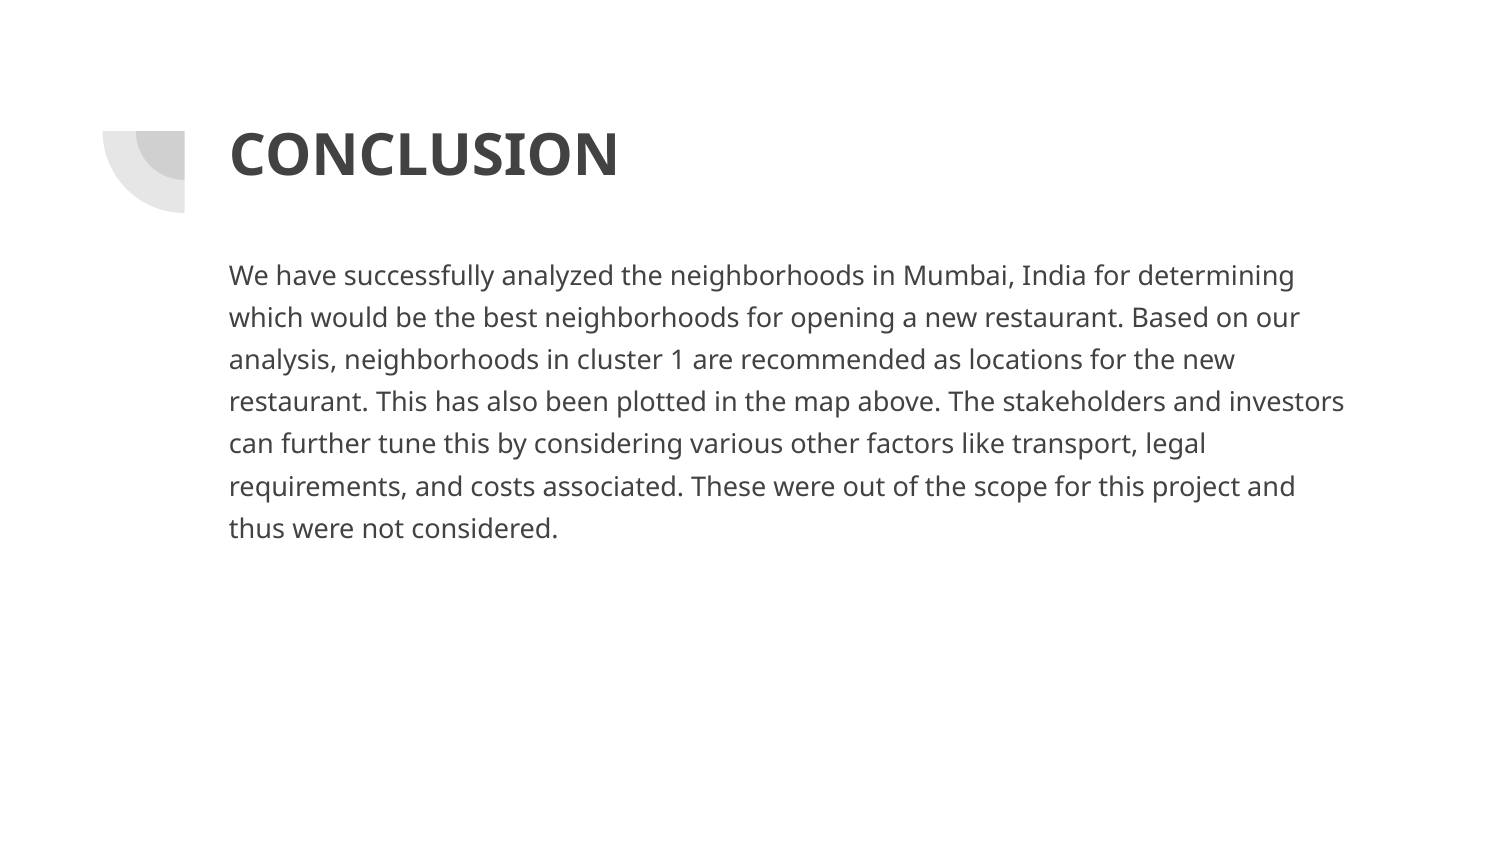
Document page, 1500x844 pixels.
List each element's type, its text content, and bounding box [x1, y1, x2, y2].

list We have successfully analyzed the neighborhoods in Mumbai, India for determining which would be the best neighborhoods for opening a new restaurant. Based on our analysis, neighborhoods in cluster 1 are recommended as locations for the new restaurant. This has also been plotted in the map above. The stakeholders and investors can further tune this by considering various other factors like transport, legal requirements, and costs associated. These were out of the scope for this project and thus were not considered. [213, 235, 1368, 744]
title CONCLUSION [213, 98, 1368, 235]
